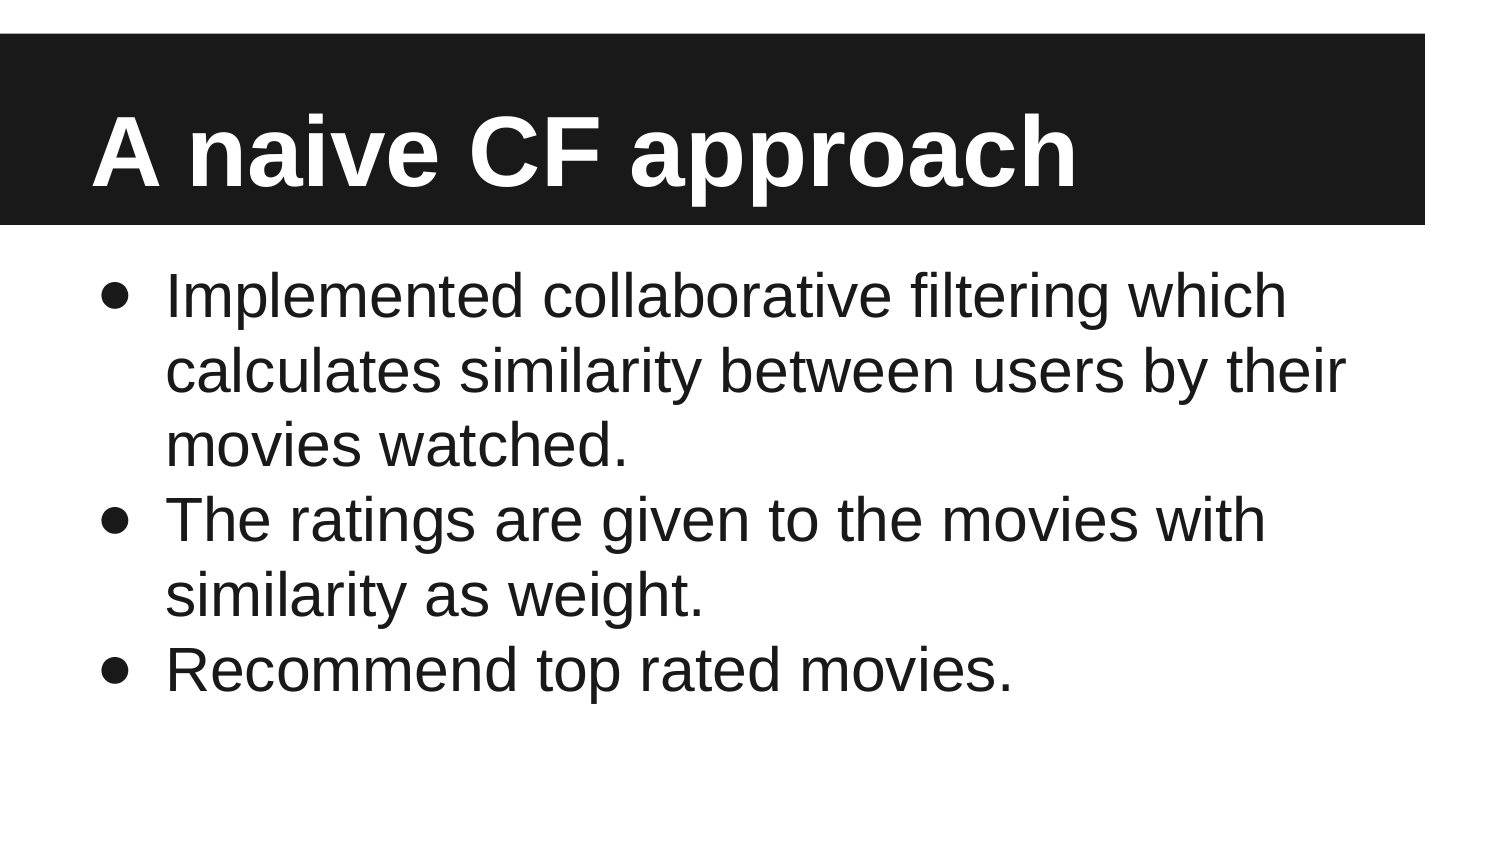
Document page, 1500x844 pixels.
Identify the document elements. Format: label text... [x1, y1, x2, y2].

title A naive CF approach [75, 33, 1425, 221]
list Implemented collaborative filtering which calculates similarity between users by their movies watched. The ratings are given to the movies with similarity as weight. Recommend top rated movies. [75, 239, 1425, 808]
